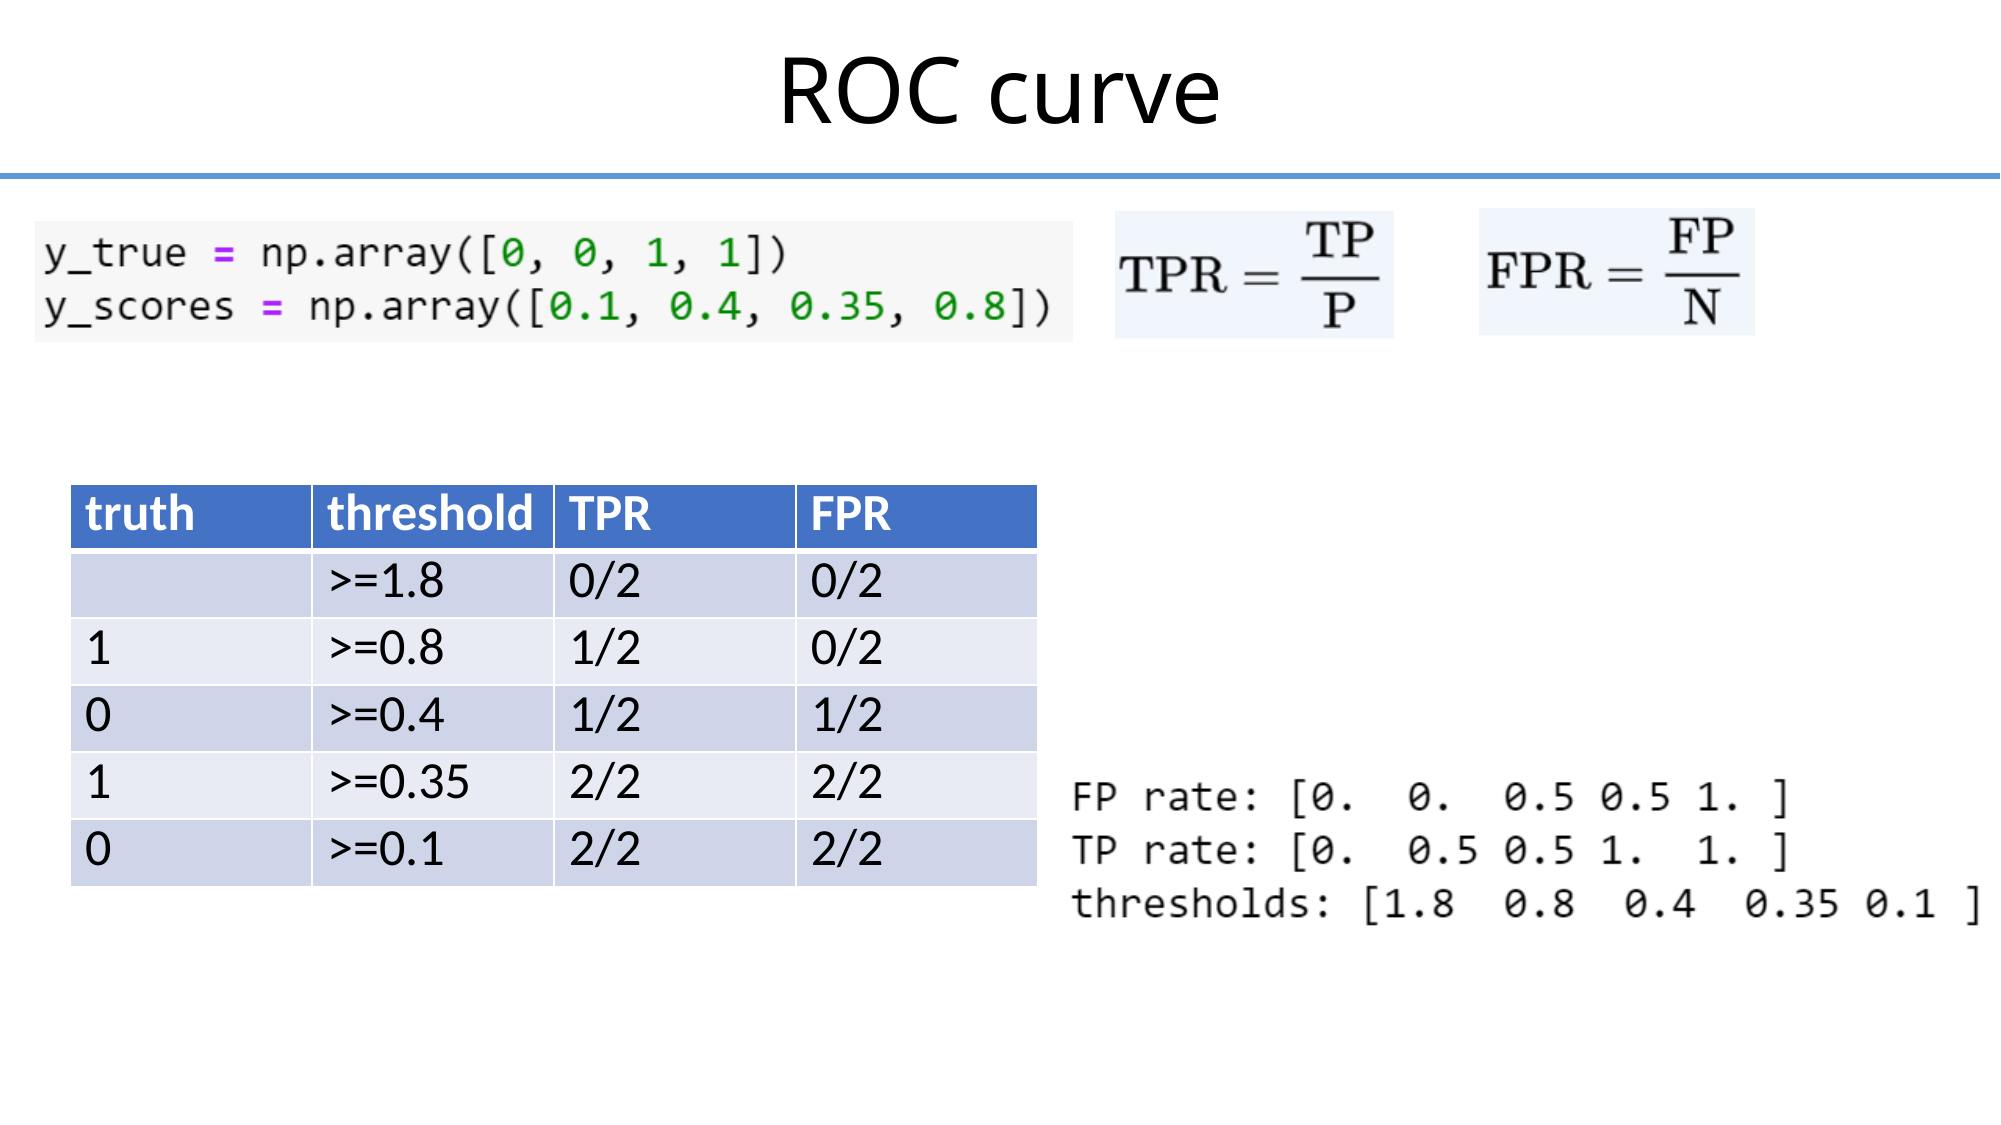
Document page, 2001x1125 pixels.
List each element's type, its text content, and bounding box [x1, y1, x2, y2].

table_cell [71, 554, 311, 617]
table_cell 1/2 [555, 686, 795, 751]
table_cell 1 [71, 619, 311, 684]
table_header FPR [797, 485, 1037, 548]
table_cell 1/2 [555, 619, 795, 684]
table_cell 0 [71, 686, 311, 751]
table_cell >=0.4 [313, 686, 553, 751]
table_cell 2/2 [555, 820, 795, 886]
table_cell 0/2 [555, 554, 795, 617]
table_cell 2/2 [555, 753, 795, 818]
table_cell 0/2 [797, 619, 1037, 684]
picture [1479, 208, 1755, 342]
table_cell >=0.8 [313, 619, 553, 684]
picture [1115, 210, 1394, 340]
picture [1068, 770, 2000, 938]
table_cell 1 [71, 753, 311, 818]
table_cell >=1.8 [313, 554, 553, 617]
title ROC curve [137, 16, 1863, 171]
table_header threshold [313, 485, 553, 548]
table_cell 0 [71, 820, 311, 886]
table_cell 1/2 [797, 686, 1037, 751]
table_header truth [71, 485, 311, 548]
table_header TPR [555, 485, 795, 548]
table_cell >=0.35 [313, 753, 553, 818]
picture [35, 221, 1073, 342]
table_cell 0/2 [797, 554, 1037, 617]
table_cell >=0.1 [313, 820, 553, 886]
table_cell 2/2 [797, 753, 1037, 818]
table_cell 2/2 [797, 820, 1037, 886]
